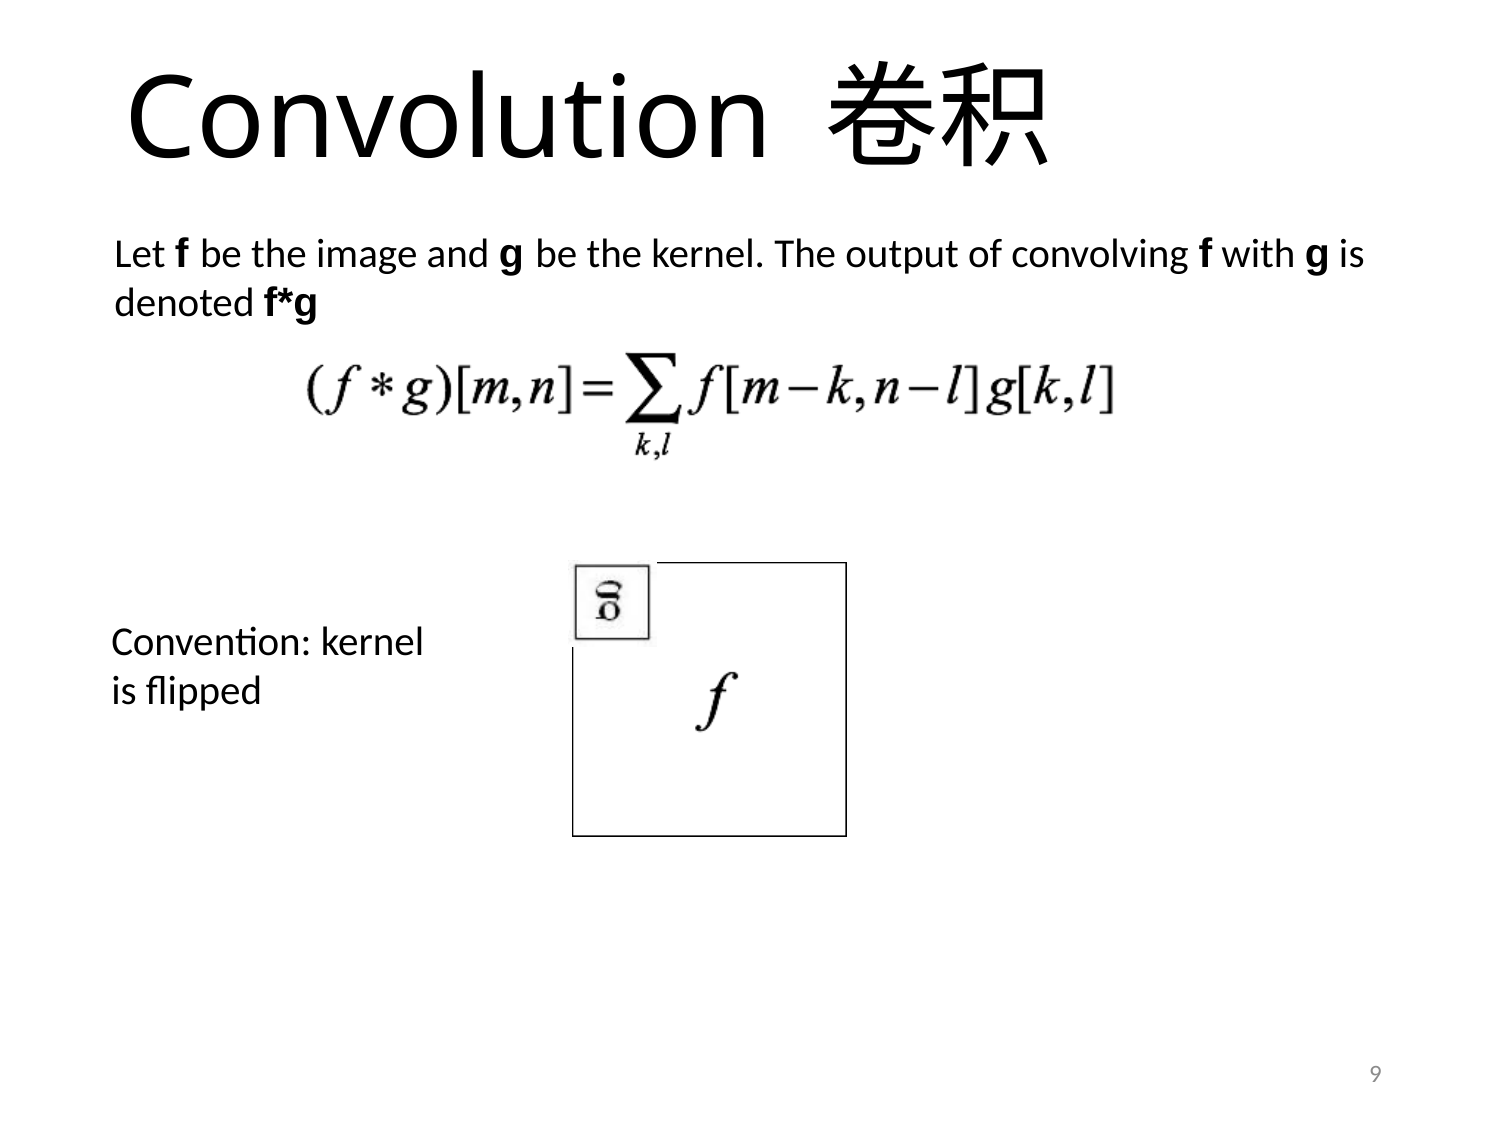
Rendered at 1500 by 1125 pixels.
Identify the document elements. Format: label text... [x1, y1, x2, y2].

text_box Convention: kernel is flipped [105, 608, 437, 719]
slide_number 9 [1059, 1042, 1397, 1103]
picture [300, 343, 1119, 467]
picture [568, 560, 847, 837]
text_box Let f be the image and g be the kernel. The output of convolving f with g is denoted f*g [108, 220, 1392, 331]
title Convolution 卷积 [109, 51, 1391, 191]
